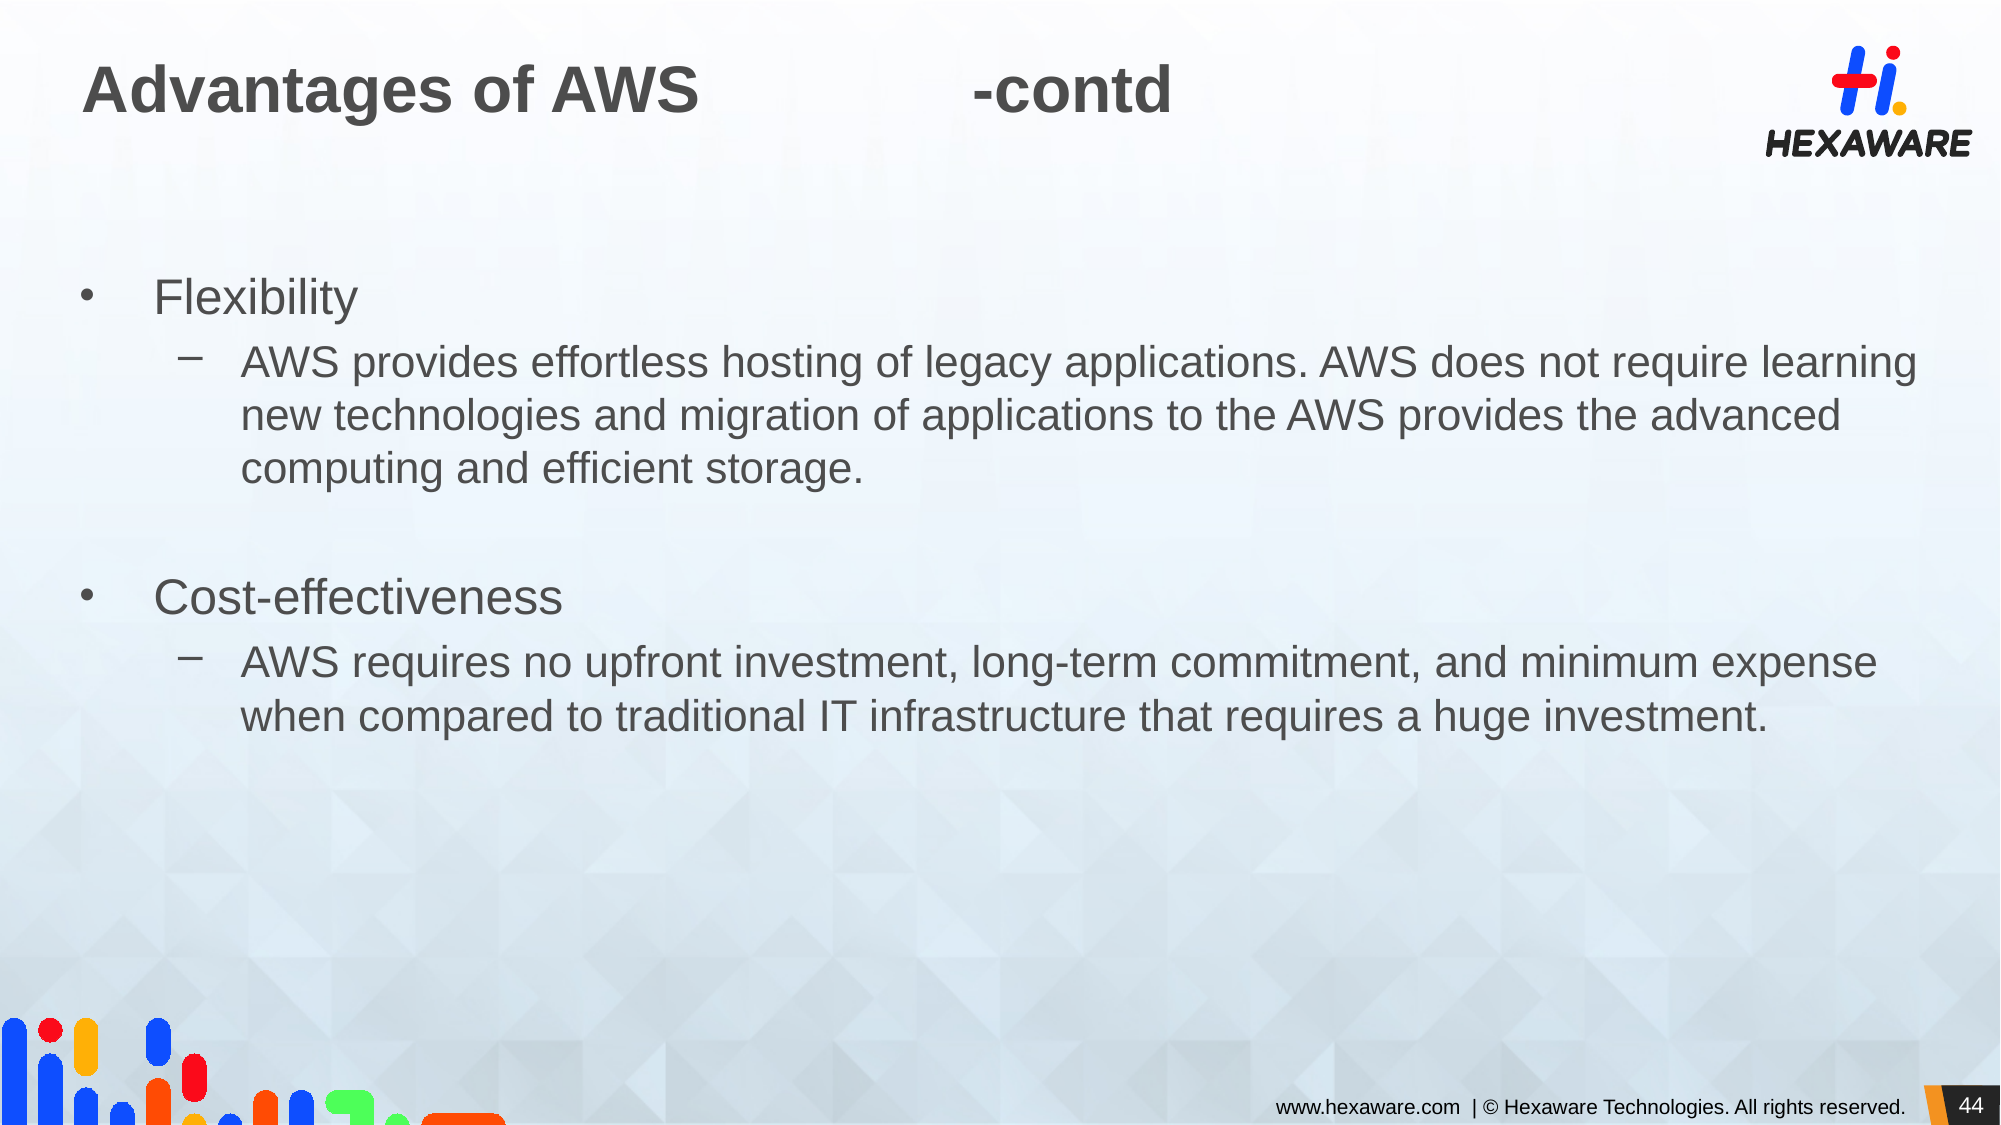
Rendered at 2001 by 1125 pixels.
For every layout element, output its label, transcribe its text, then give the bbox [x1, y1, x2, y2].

title Advantages of AWS -contd [70, 35, 1521, 136]
list Flexibility AWS provides effortless hosting of legacy applications. AWS does not require learning new technologies and migration of applications to the AWS provides the advanced computing and efficient storage. Cost-effectiveness AWS requires no upfront investment, long-term commitment, and minimum expense when compared to traditional IT infrastructure that requires a huge investment. [67, 258, 1933, 1062]
picture [0, 0, 2001, 1125]
